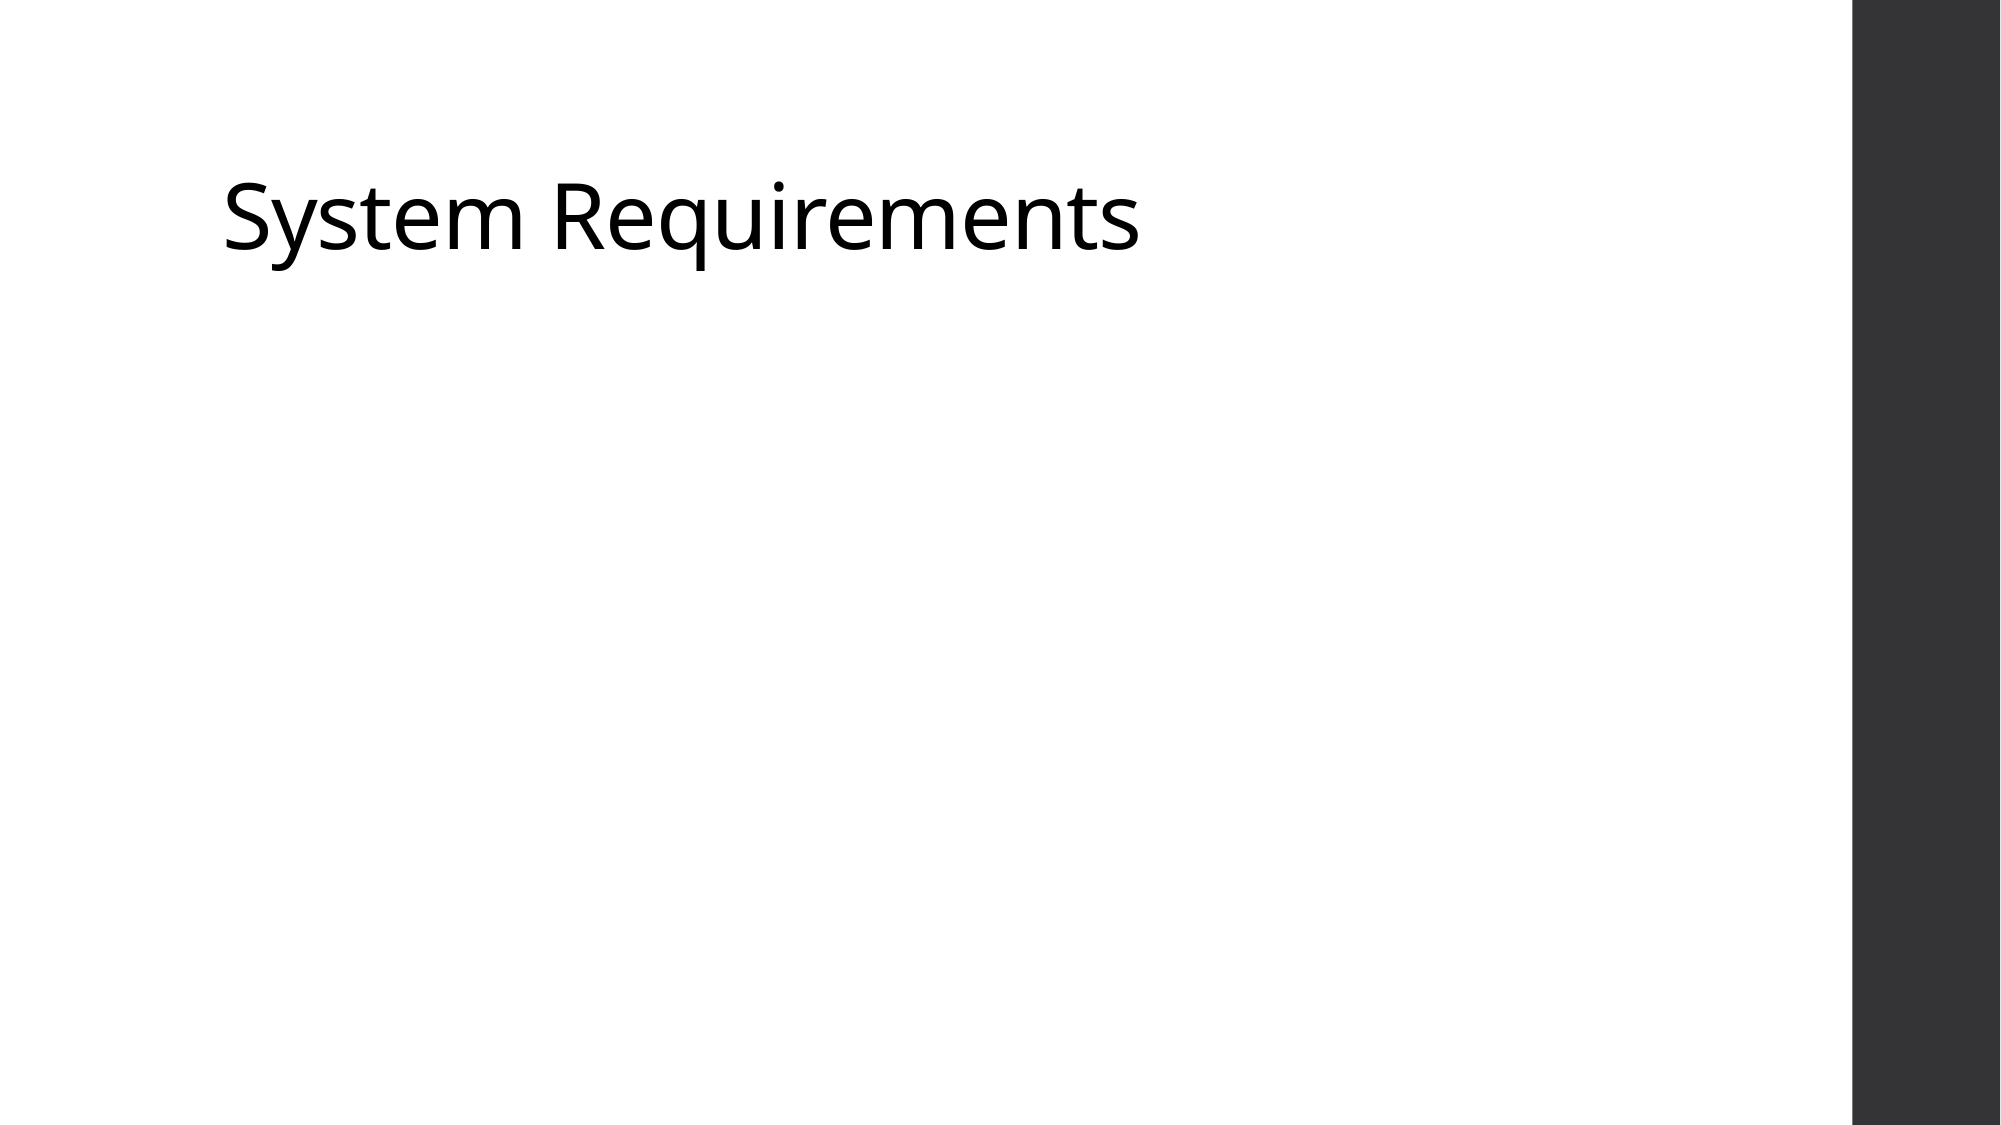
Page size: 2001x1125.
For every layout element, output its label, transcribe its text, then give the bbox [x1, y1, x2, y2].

title System Requirements [206, 60, 1797, 278]
